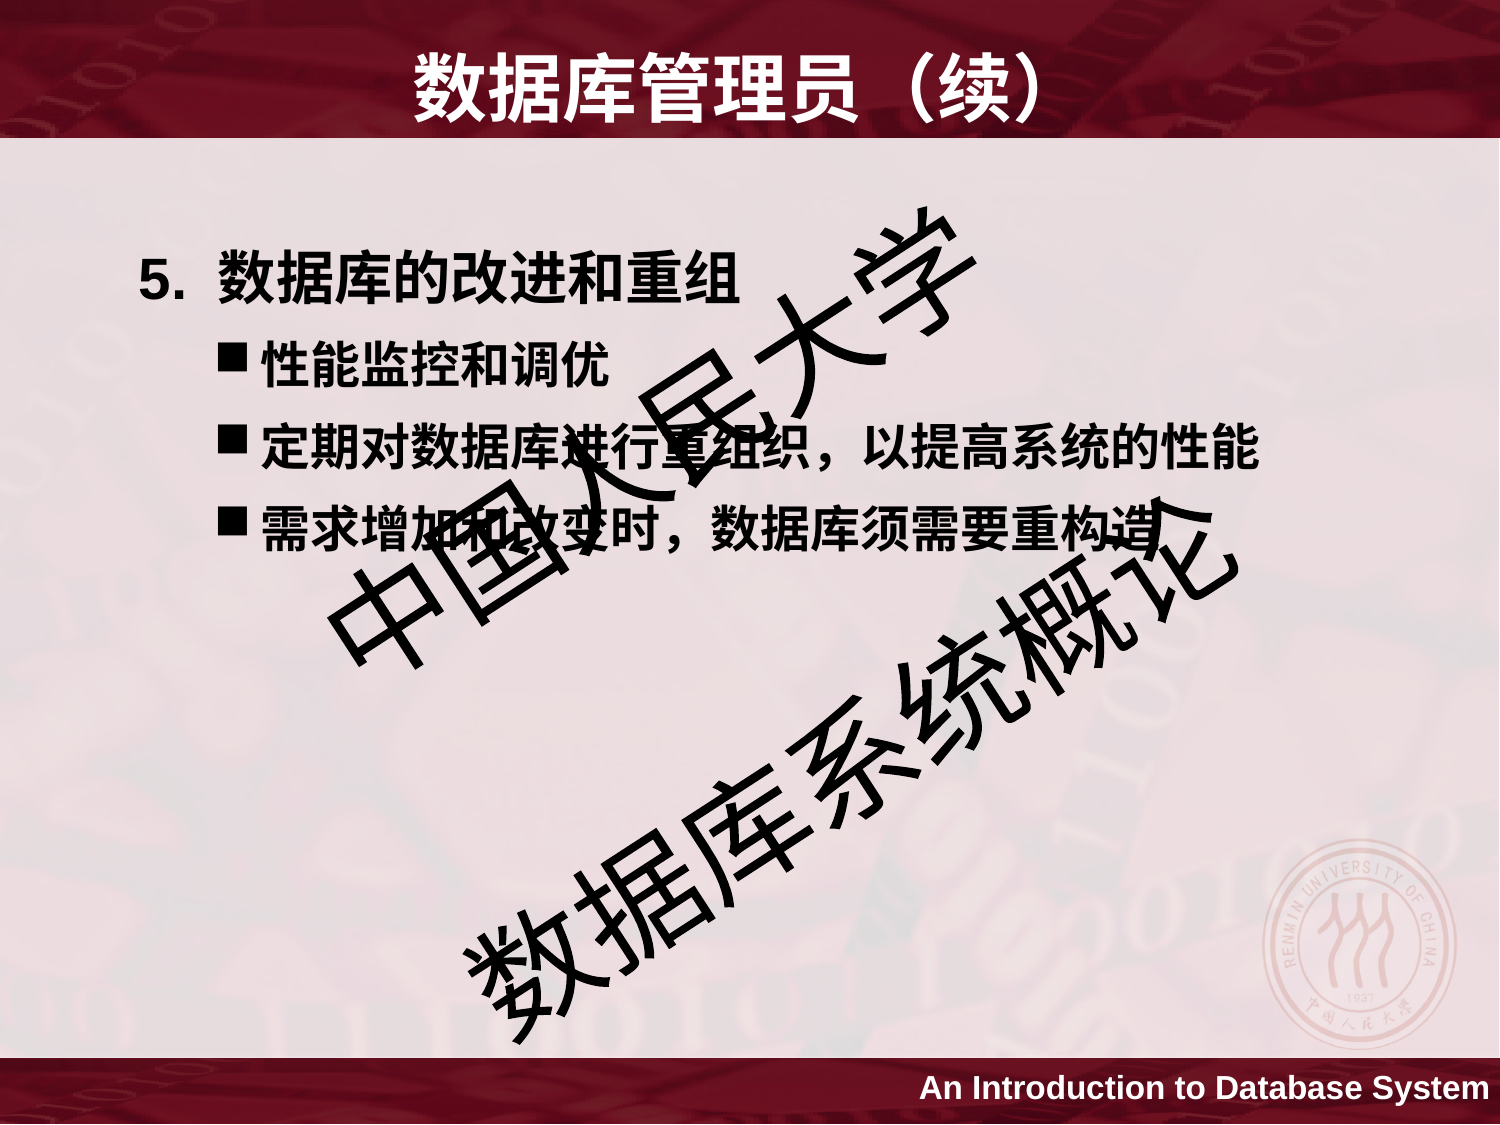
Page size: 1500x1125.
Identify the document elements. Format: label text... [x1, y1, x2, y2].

picture [0, 0, 1500, 1125]
title 数据库管理员（续） [74, 0, 1426, 181]
list 5. 数据库的改进和重组 性能监控和调优 定期对数据库进行重组织，以提高系统的性能 需求增加和改变时，数据库须需要重构造 [123, 219, 1362, 870]
